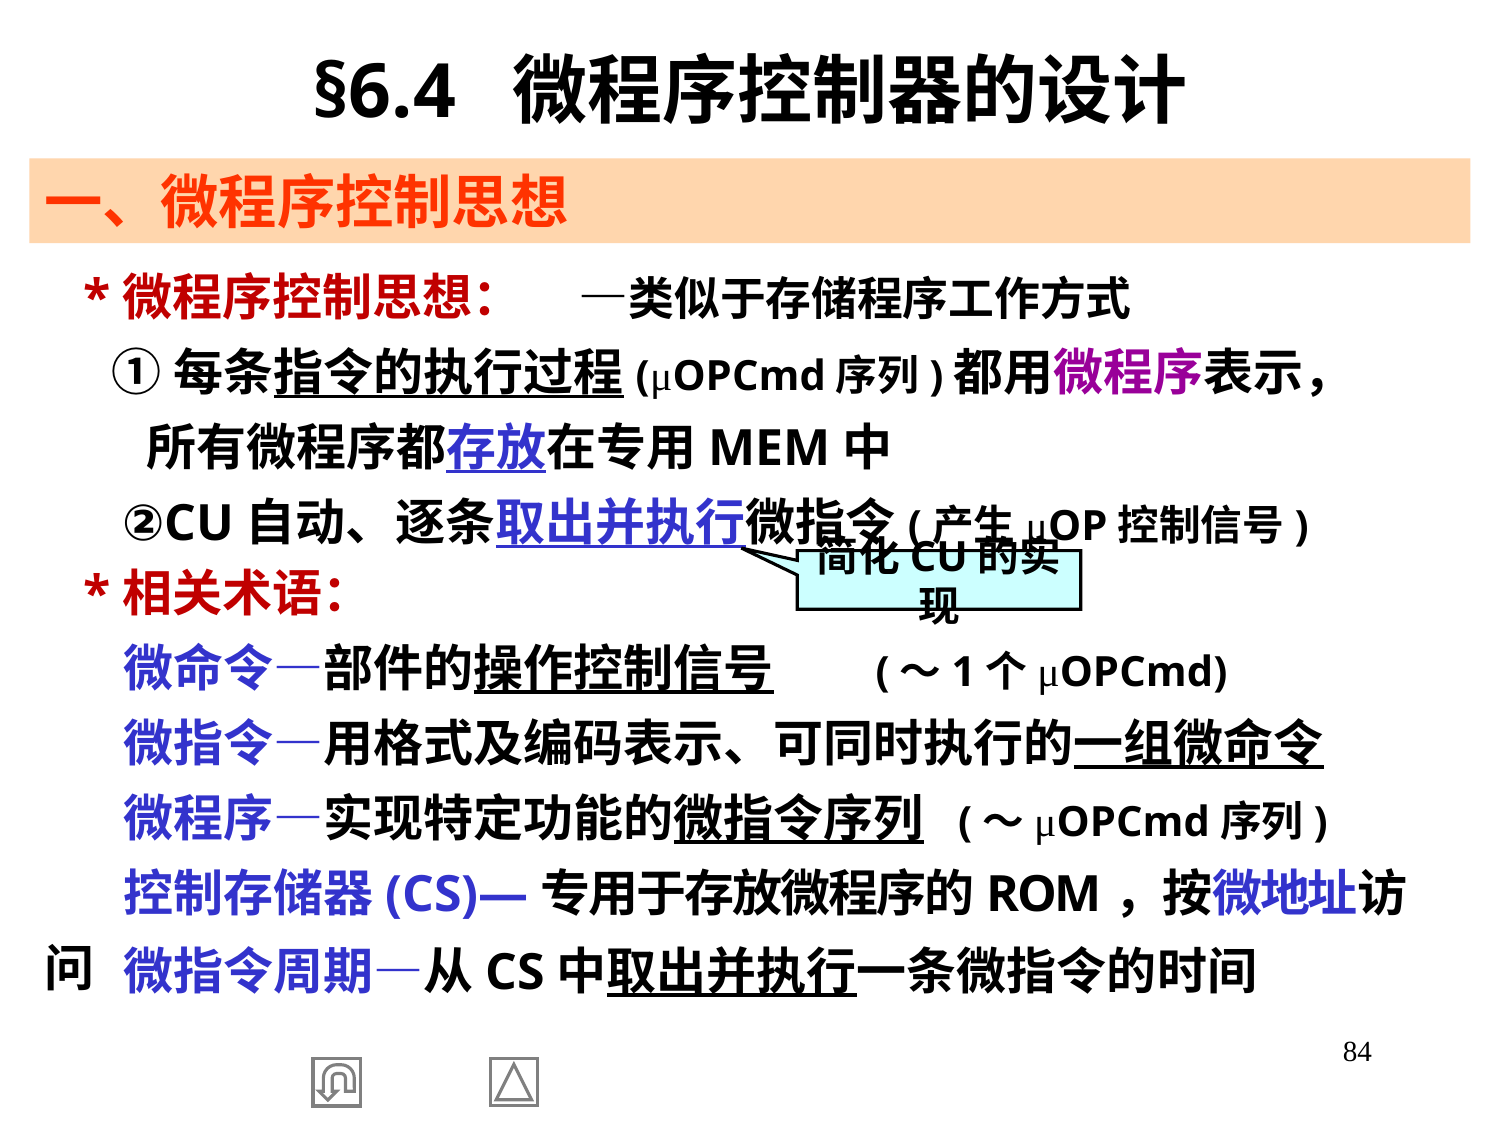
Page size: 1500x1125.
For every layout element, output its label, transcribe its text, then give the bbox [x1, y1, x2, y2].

text_box *相关术语： 微命令—部件的操作控制信号 (～1个μOPCmd) 微指令—用格式及编码表示、可同时执行的一组微命令 微程序—实现特定功能的微指令序列 (～μOPCmd序列) 控制存储器(CS)—专用于存放微程序的ROM，按微地址访问 [29, 538, 1471, 916]
text_box [313, 1058, 361, 1107]
text_box *微程序控制思想： —类似于存储程序工作方式 ①每条指令的执行过程(μOPCmd序列)都用微程序表示， 所有微程序都存放在专用MEM中 ②CU自动、逐条取出并执行微指令(产生μOP控制信号) [29, 243, 1471, 538]
text_box 微指令周期—从CS中取出并执行一条微指令的时间 [29, 916, 1471, 1007]
slide_number 84 [1074, 1024, 1388, 1101]
text_box §6.4 微程序控制器的设计 [137, 35, 1363, 140]
text_box [490, 1058, 538, 1106]
text_box 一、微程序控制思想 [29, 158, 1471, 243]
text_box 简化CU的实现 [741, 548, 1081, 610]
